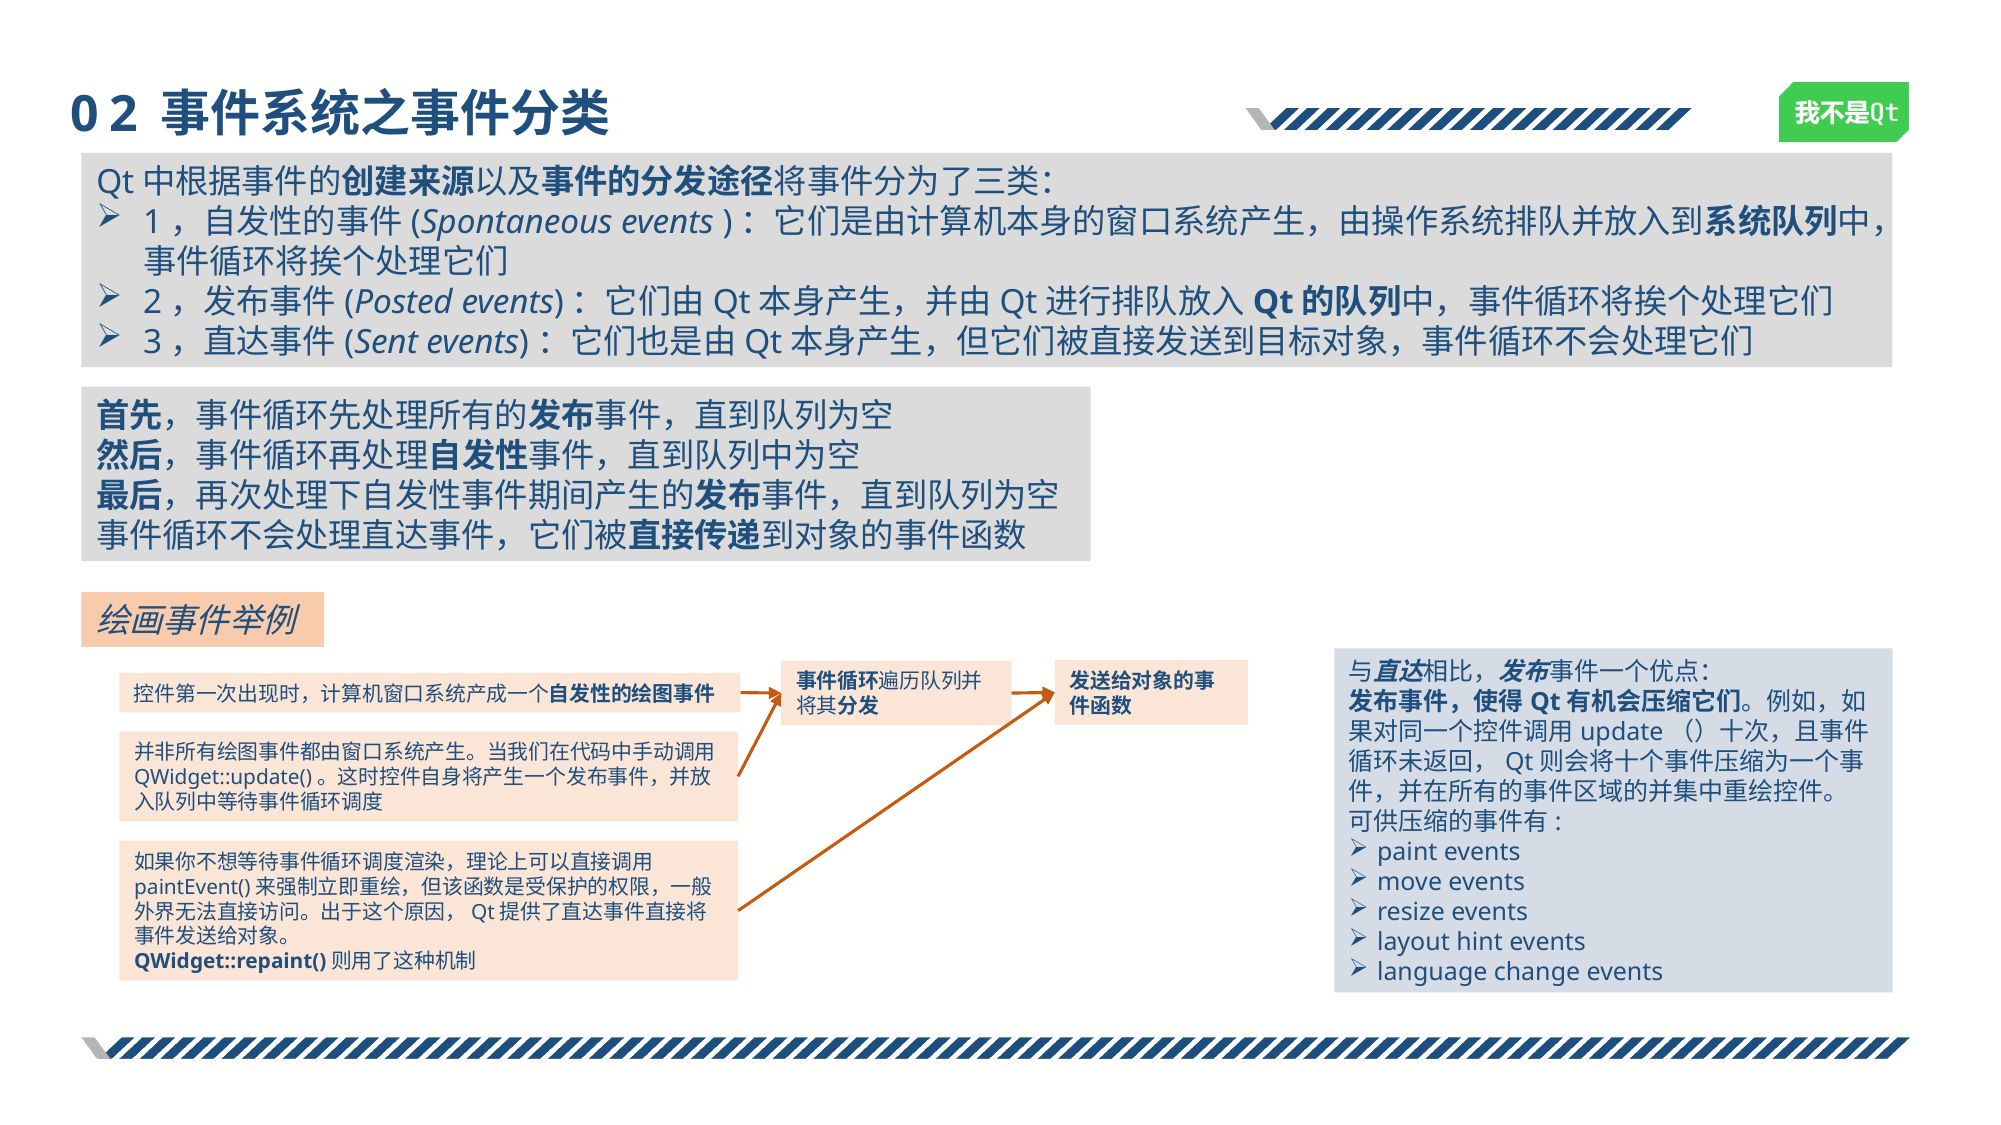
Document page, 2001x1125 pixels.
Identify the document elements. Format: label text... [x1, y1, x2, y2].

picture [81, 1037, 1910, 1059]
text_box 首先，事件循环先处理所有的发布事件，直到队列为空 然后，事件循环再处理自发性事件，直到队列中为空 最后，再次处理下自发性事件期间产生的发布事件，直到队列为空 事件循环不会处理直达事件，它们被直接传递到对象的事件函数 [81, 386, 1091, 562]
text_box 如果你不想等待事件循环调度渲染，理论上可以直接调用paintEvent()来强制立即重绘，但该函数是受保护的权限，一般外界无法直接访问。出于这个原因，Qt提供了直达事件直接将事件发送给对象。 QWidget::repaint()则用了这种机制 [119, 840, 739, 981]
text_box 事件循环遍历队列并将其分发 [781, 660, 1012, 692]
text_box 02事件系统之事件分类 [55, 73, 625, 149]
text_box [738, 692, 1055, 912]
picture [1779, 82, 1909, 142]
text_box 与直达相比，发布事件一个优点： 发布事件，使得Qt有机会压缩它们。例如，如果对同一个控件调用update（）十次，且事件循环未返回，Qt则会将十个事件压缩为一个事件，并在所有的事件区域的并集中重绘控件。 可供压缩的事件有: paint events move events resize events layout hint events language change events [1334, 648, 1893, 993]
text_box 绘画事件举例 [81, 592, 325, 647]
text_box 并非所有绘图事件都由窗口系统产生。当我们在代码中手动调用QWidget::update()。这时控件自身将产生一个发布事件，并放入队列中等待事件循环调度 [119, 731, 738, 822]
text_box 发送给对象的事件函数 [1054, 660, 1249, 725]
text_box 控件第一次出现时，计算机窗口系统产成一个自发性的绘图事件 [119, 672, 741, 713]
text_box Qt中根据事件的创建来源以及事件的分发途径将事件分为了三类： 1，自发性的事件(Spontaneous events )：它们是由计算机本身的窗口系统产生，由操作系统排队并放入到系统队列中，事件循环将挨个处理它们 2，发布事件(Posted events)：它们由Qt本身产生，并由Qt进行排队放入Qt的队列中，事件循环将挨个处理它们 3，直达事件(Sent events)：它们也是由Qt本身产生，但它们被直接发送到目标对象，事件循环不会处理它们 [81, 152, 1893, 368]
picture [1245, 108, 1692, 130]
